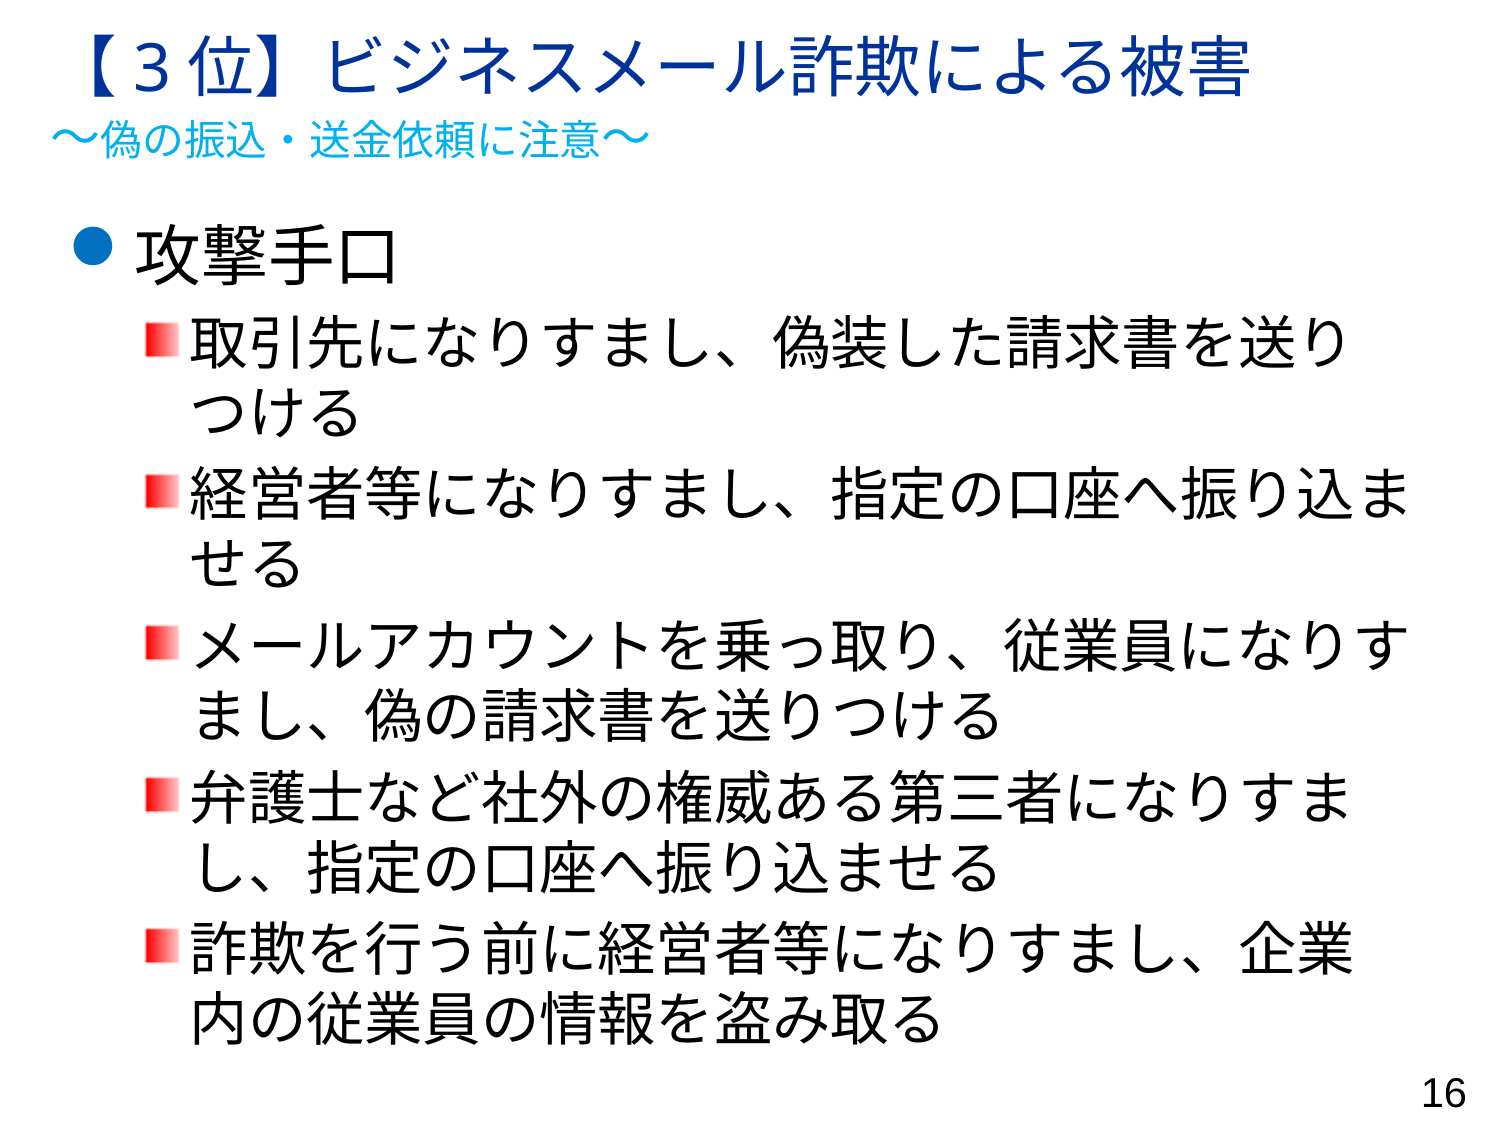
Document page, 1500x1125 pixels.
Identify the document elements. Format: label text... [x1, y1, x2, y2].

picture [143, 775, 184, 817]
slide_number 16 [1131, 1058, 1483, 1106]
list 攻撃手口 取引先になりすまし、偽装した請求書を送りつける 経営者等になりすまし、指定の口座へ振り込ませる メールアカウントを乗っ取り、従業員になりすまし、偽の請求書を送りつける 弁護士など社外の権威ある第三者になりすまし、指定の口座へ振り込ませる 詐欺を行う前に経営者等になりすまし、企業内の従業員の情報を盗み取る [52, 143, 1427, 492]
title 【3位】ビジネスメール詐欺による被害 ～偽の振込・送金依頼に注意～ [35, 13, 1389, 177]
picture [143, 623, 184, 665]
picture [143, 472, 184, 513]
picture [143, 926, 184, 968]
picture [143, 320, 184, 362]
